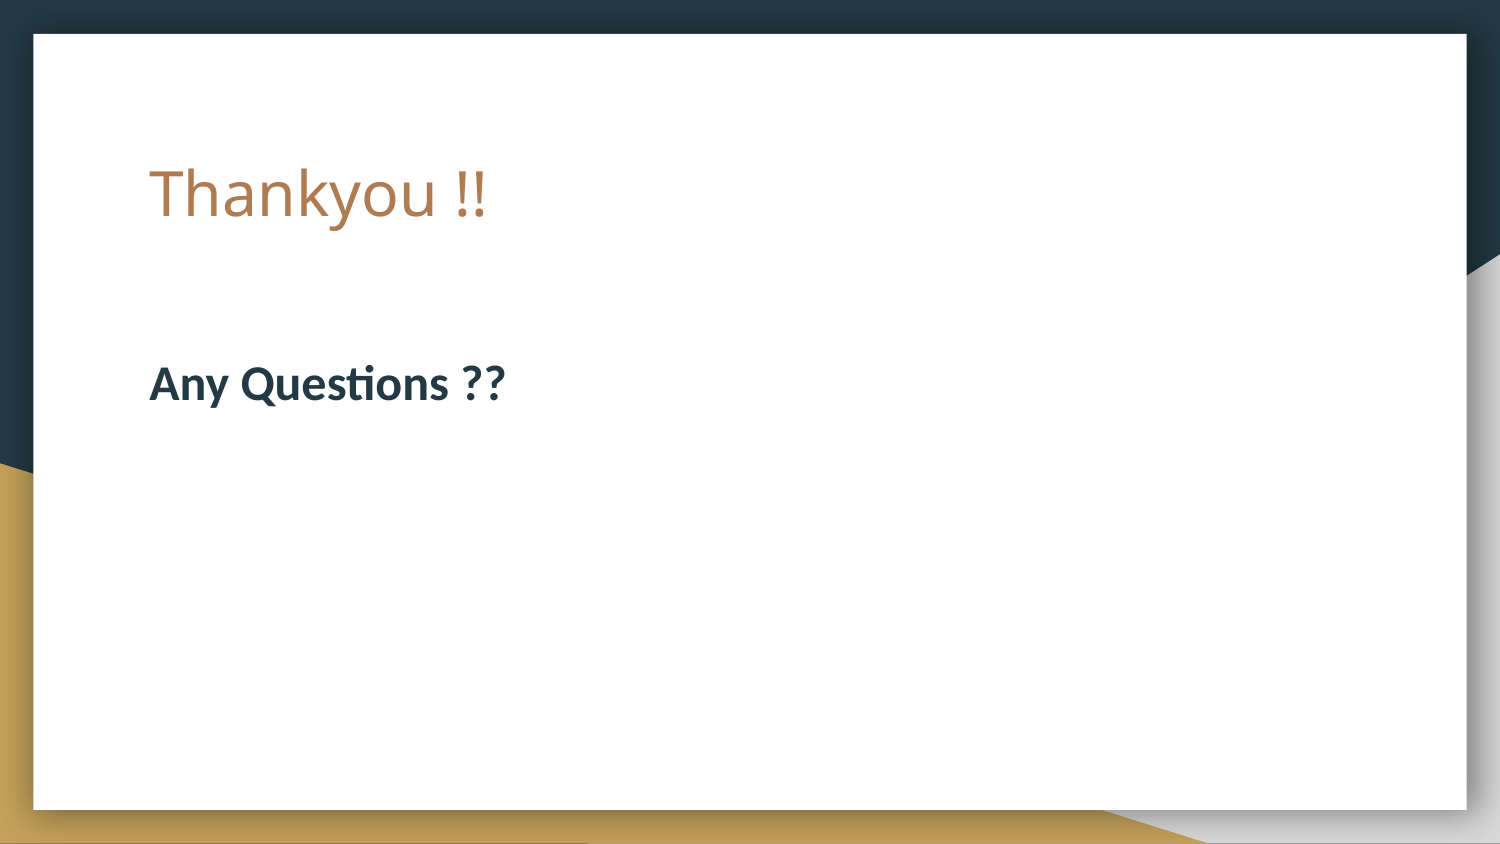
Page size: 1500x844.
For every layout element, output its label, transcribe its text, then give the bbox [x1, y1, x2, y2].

list Any Questions ?? [134, 326, 1366, 729]
title Thankyou !! [134, 138, 1366, 296]
